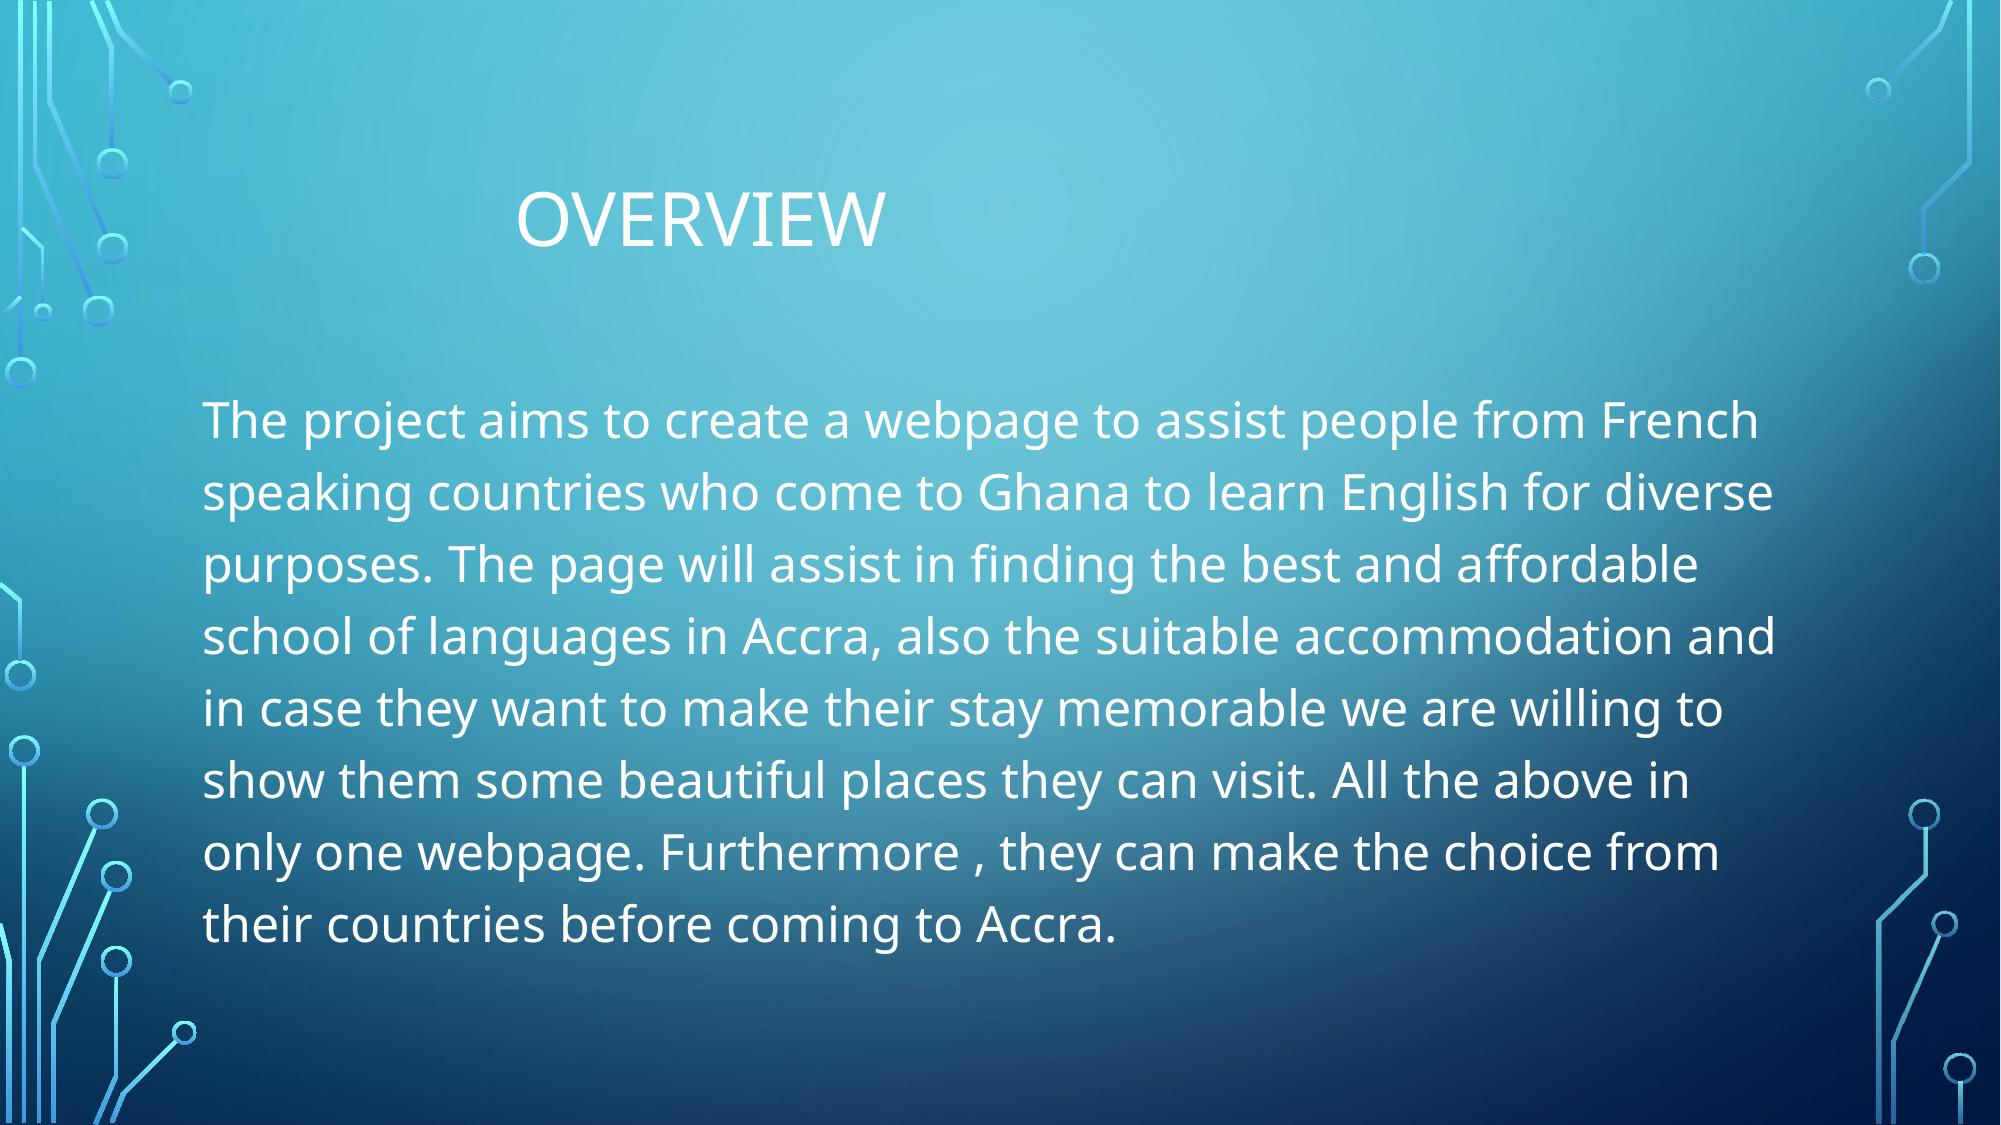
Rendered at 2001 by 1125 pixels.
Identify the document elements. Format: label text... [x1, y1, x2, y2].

title Overview [187, 101, 1813, 344]
list The project aims to create a webpage to assist people from French speaking countries who come to Ghana to learn English for diverse purposes. The page will assist in finding the best and affordable school of languages in Accra, also the suitable accommodation and in case they want to make their stay memorable we are willing to show them some beautiful places they can visit. All the above in only one webpage. Furthermore , they can make the choice from their countries before coming to Accra. [187, 369, 1813, 950]
